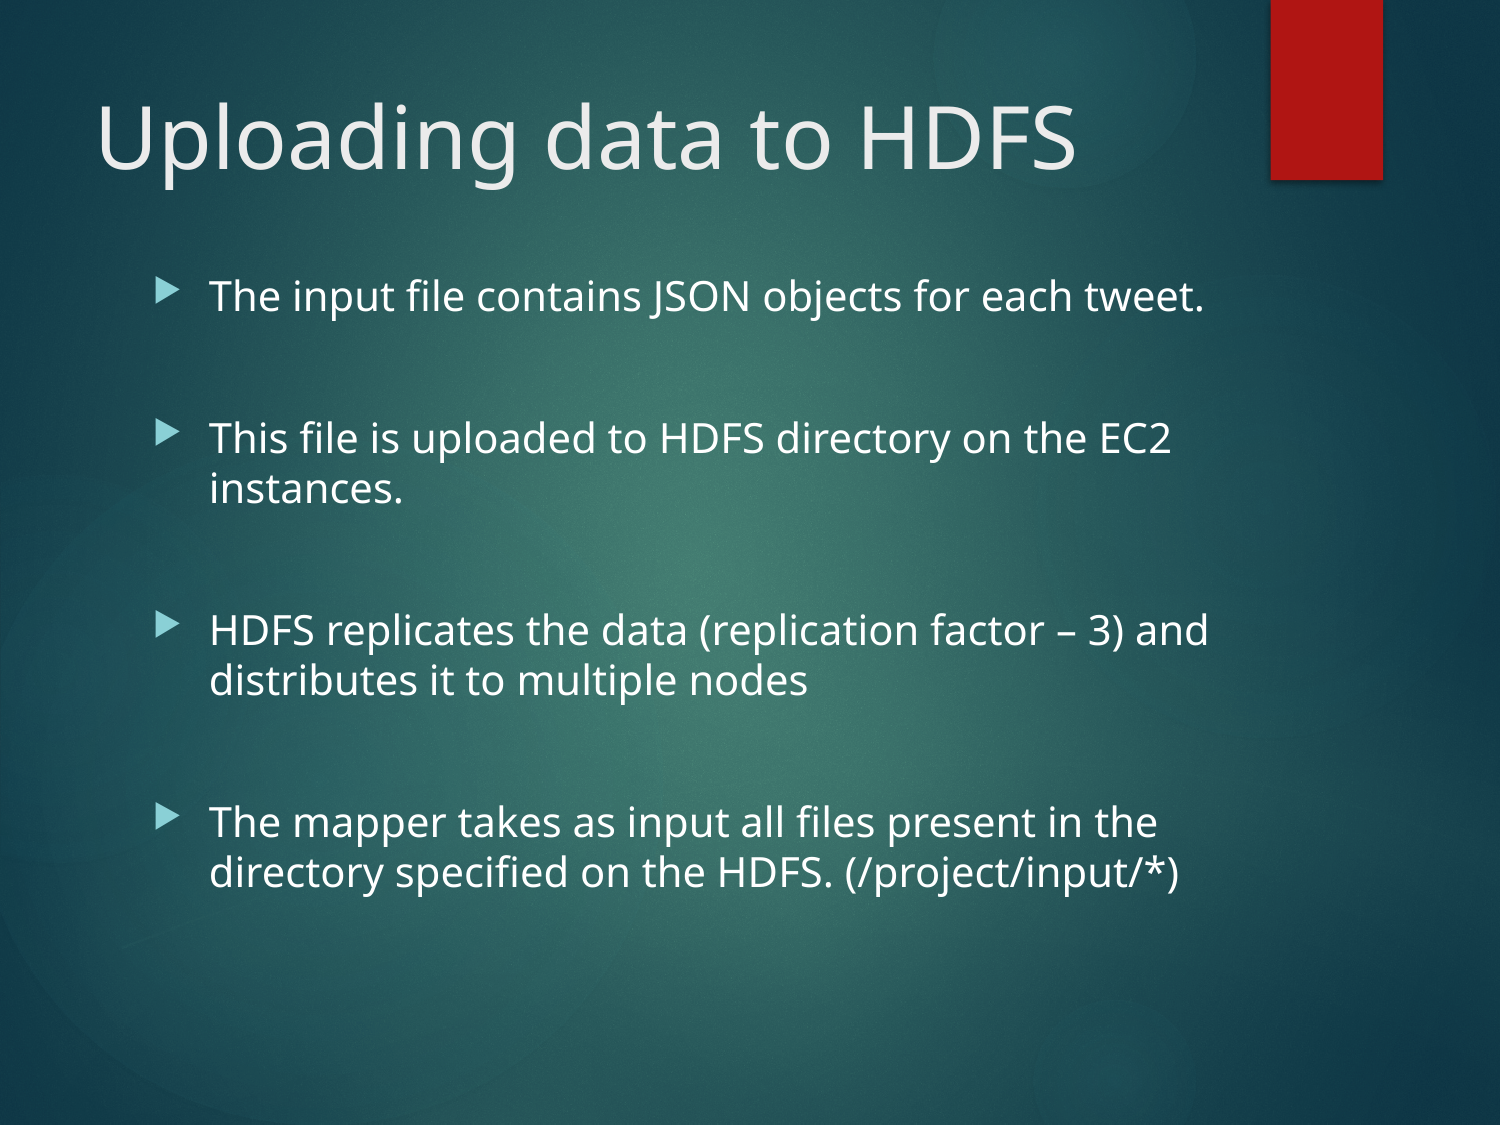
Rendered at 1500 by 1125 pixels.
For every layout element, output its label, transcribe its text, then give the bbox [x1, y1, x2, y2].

title Uploading data to HDFS [79, 74, 1237, 304]
list The input file contains JSON objects for each tweet. This file is uploaded to HDFS directory on the EC2 instances. HDFS replicates the data (replication factor – 3) and distributes it to multiple nodes The mapper takes as input all files present in the directory specified on the HDFS. (/project/input/*) [137, 262, 1239, 951]
